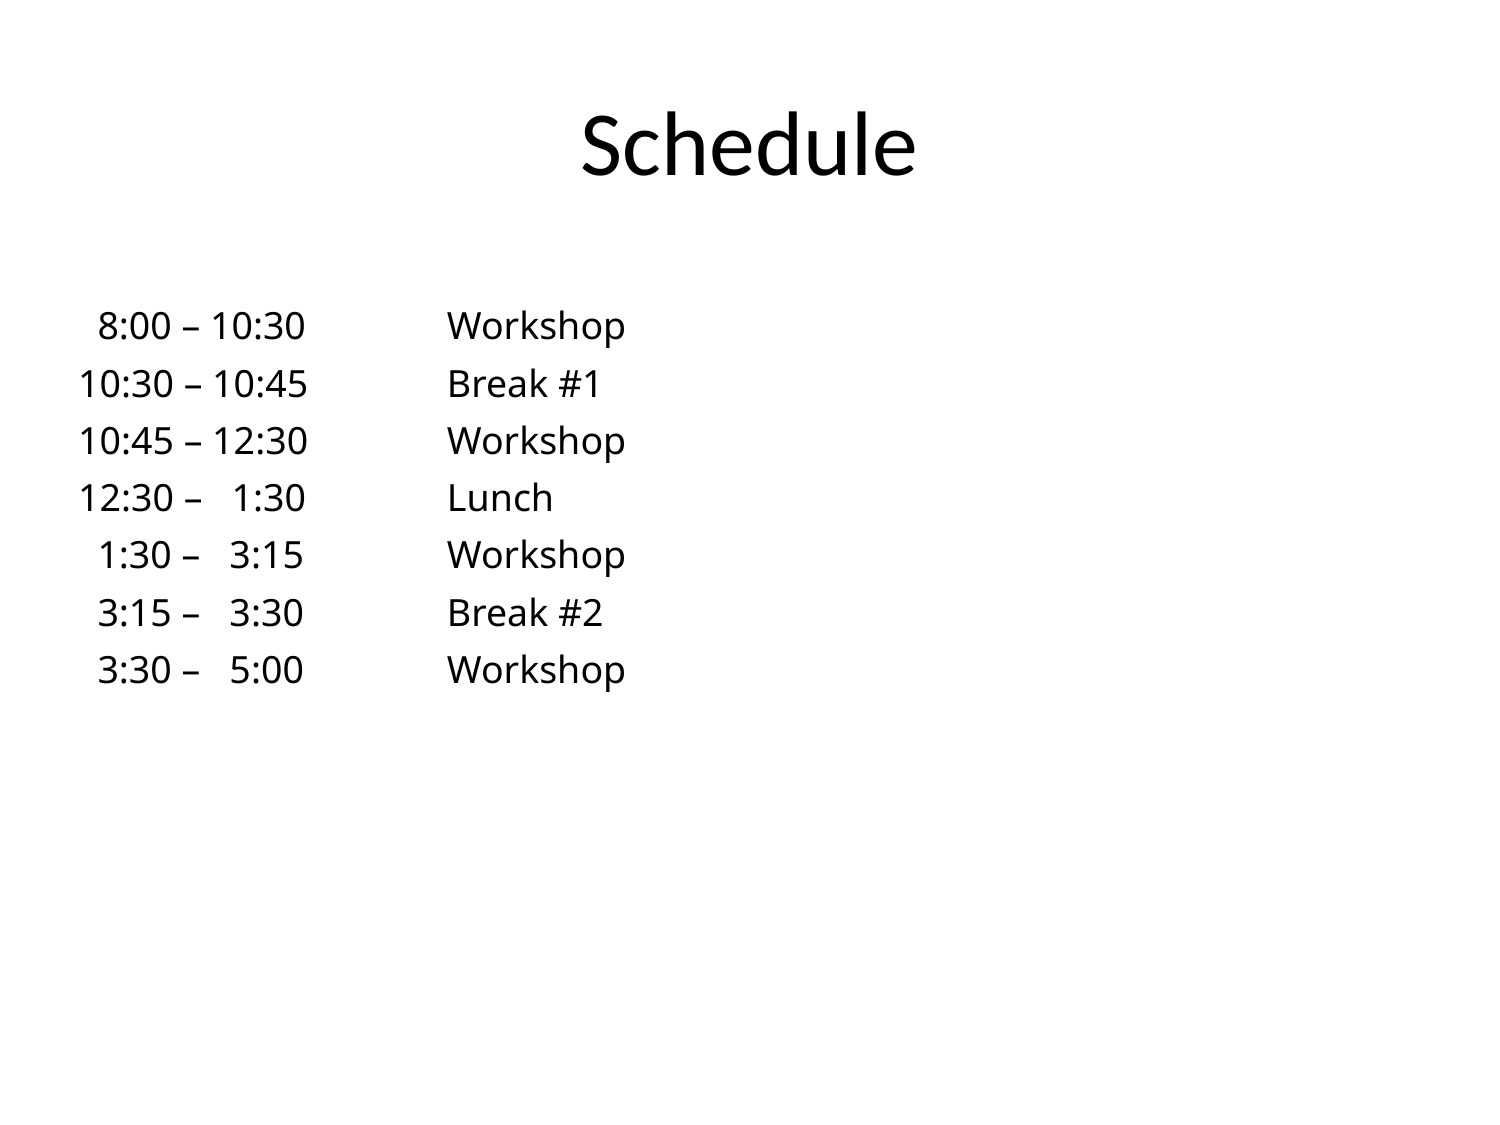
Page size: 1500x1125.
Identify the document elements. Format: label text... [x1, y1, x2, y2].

table_cell Workshop [444, 526, 1425, 583]
table_cell 12:30 – 1:30 [75, 469, 444, 526]
table_cell 3:15 – 3:30 [75, 583, 444, 640]
table_cell Workshop [444, 640, 1425, 697]
table_header 8:00 – 10:30 [75, 297, 444, 354]
table_cell Break #2 [444, 583, 1425, 640]
table_cell 3:30 – 5:00 [75, 640, 444, 697]
title Schedule [75, 45, 1425, 233]
table_cell Workshop [444, 411, 1425, 469]
table_cell 10:30 – 10:45 [75, 354, 444, 411]
table_cell 10:45 – 12:30 [75, 411, 444, 469]
table_cell Lunch [444, 469, 1425, 526]
table_cell Break #1 [444, 354, 1425, 411]
table_header Workshop [444, 297, 1425, 354]
table_cell 1:30 – 3:15 [75, 526, 444, 583]
